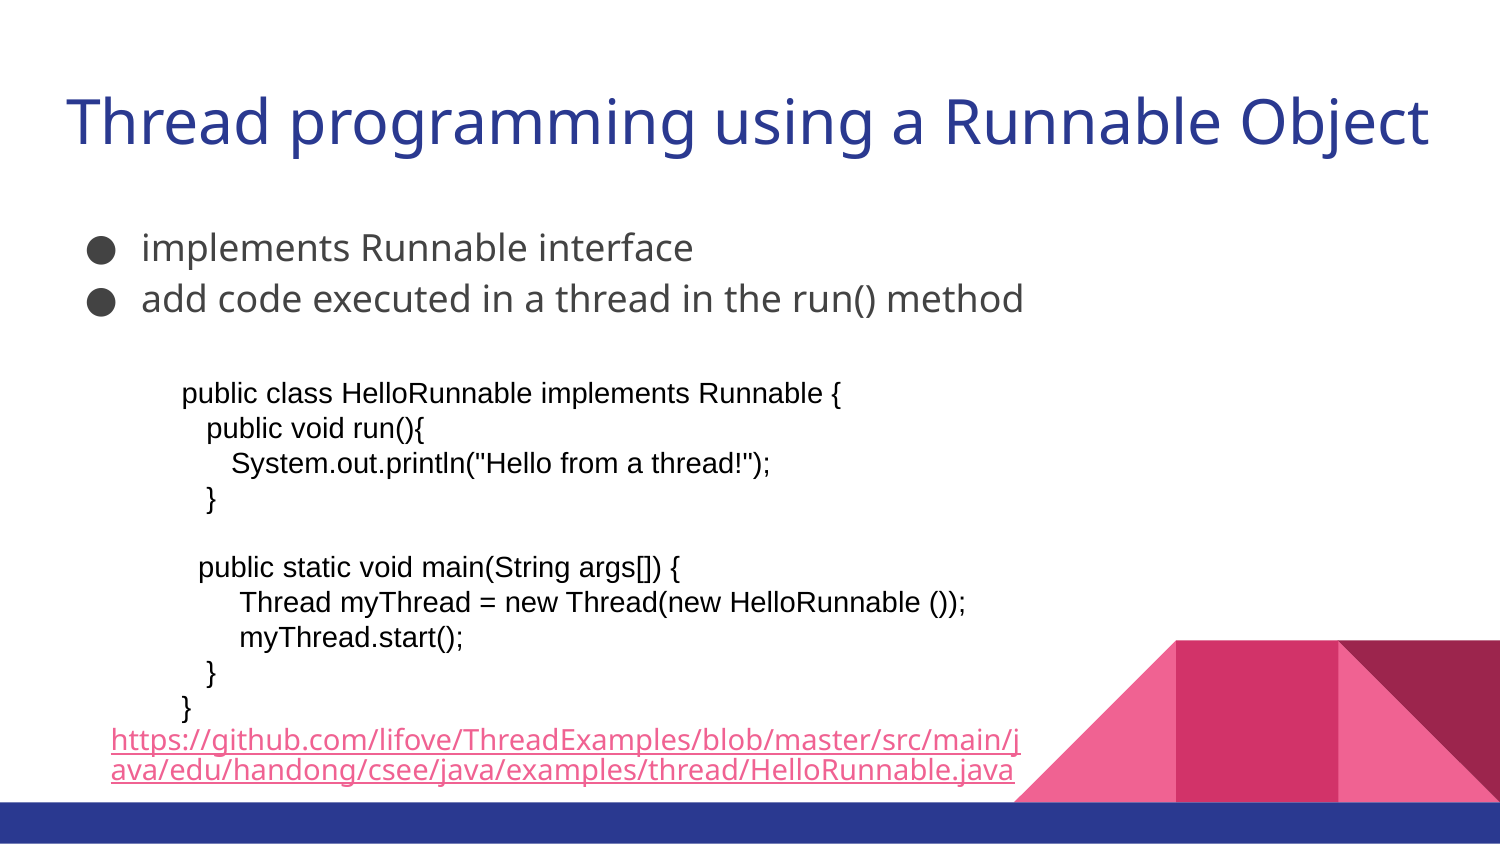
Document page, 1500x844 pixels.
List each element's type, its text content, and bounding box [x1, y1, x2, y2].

title Thread programming using a Runnable Object [51, 67, 1449, 167]
text_box https://github.com/lifove/ThreadExamples/blob/master/src/main/java/edu/handong/csee/java/examples/thread/HelloRunnable.java [95, 706, 1041, 844]
text_box public class HelloRunnable implements Runnable { public void run(){ System.out.println("Hello from a thread!"); } public static void main(String args[]) { Thread myThread = new Thread(new HelloRunnable ()); myThread.start(); } } [166, 358, 1372, 500]
list implements Runnable interface add code executed in a thread in the run() method [51, 201, 1449, 750]
